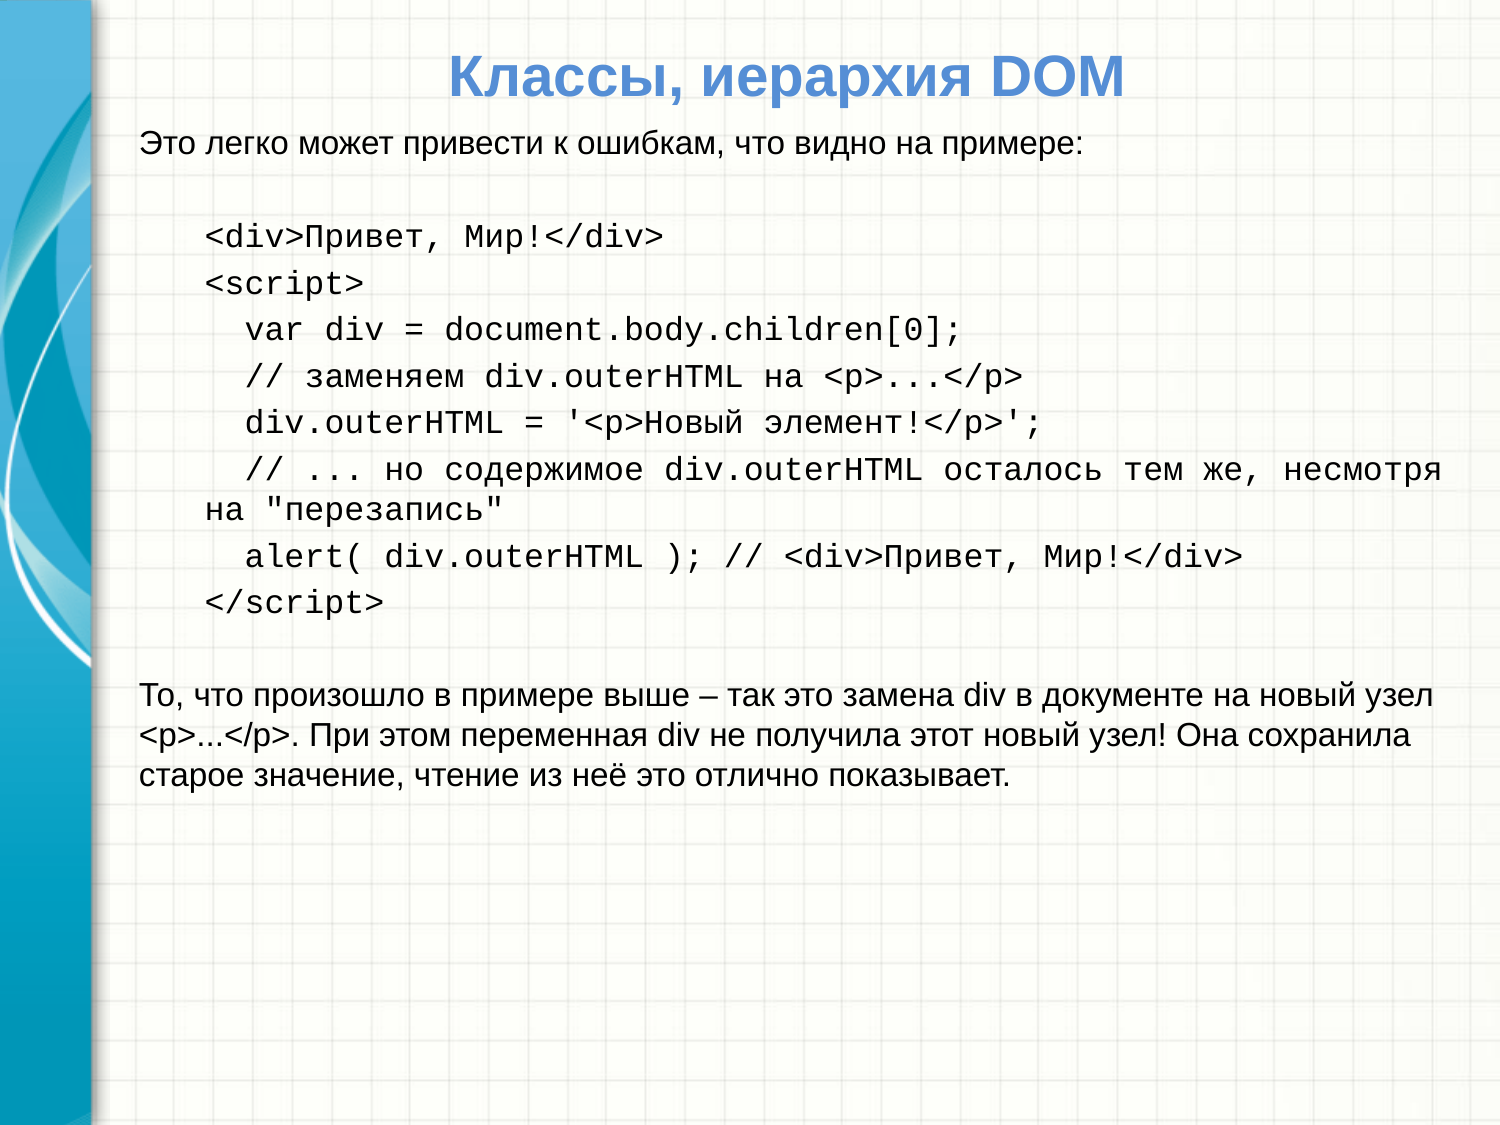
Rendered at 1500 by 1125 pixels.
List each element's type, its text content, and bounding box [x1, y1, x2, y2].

picture [0, 0, 1500, 1125]
list Это легко может привести к ошибкам, что видно на примере: <div>Привет, Мир!</div> <script> var div = document.body.children[0]; // заменяем div.outerHTML на <p>...</p> div.outerHTML = '<p>Новый элемент!</p>'; // ... но содержимое div.outerHTML осталось тем же, несмотря на "перезапись" alert( div.outerHTML ); // <div>Привет, Мир!</div> </script> То, что произошло в примере выше – так это замена div в документе на новый узел <p>...</p>. При этом переменная div не получила этот новый узел! Она сохранила старое значение, чтение из неё это отлично показывает. [123, 113, 1471, 1059]
title Классы, иерархия DOM [125, 44, 1450, 102]
